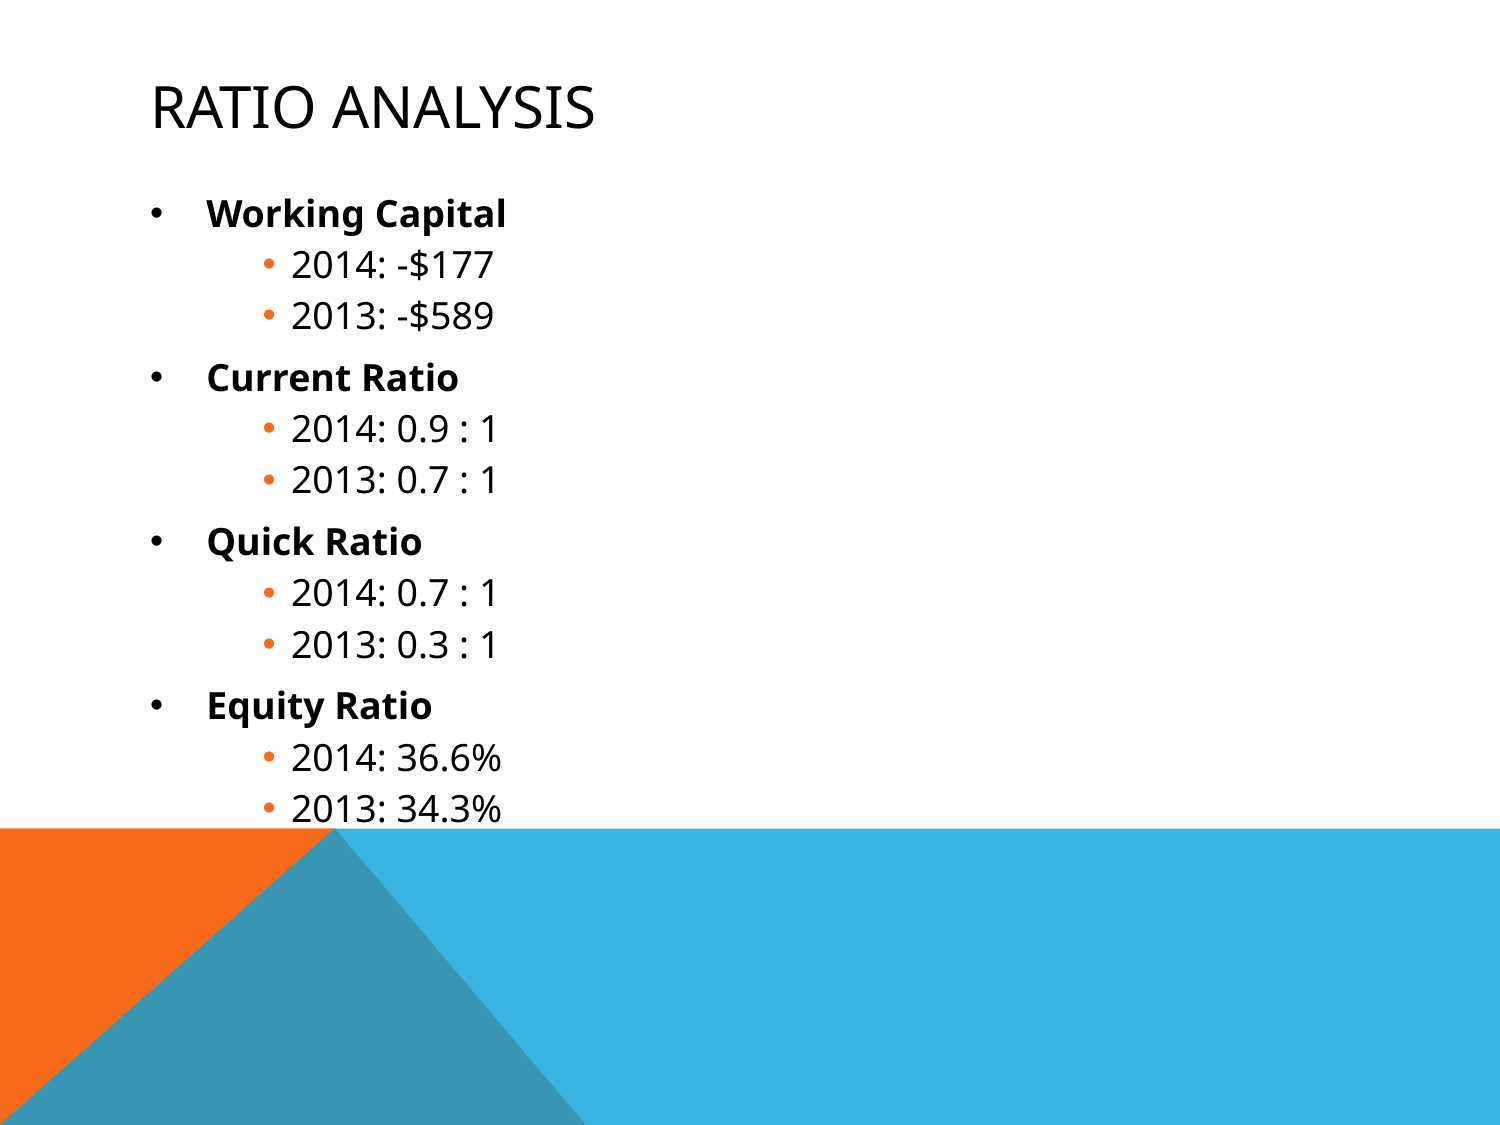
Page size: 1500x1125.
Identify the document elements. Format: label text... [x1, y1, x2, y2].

list Working Capital 2014: -$177 2013: -$589 Current Ratio 2014: 0.9 : 1 2013: 0.7 : 1 Quick Ratio 2014: 0.7 : 1 2013: 0.3 : 1 Equity Ratio 2014: 36.6% 2013: 34.3% [135, 182, 1369, 770]
title Ratio analysis [135, 60, 1369, 150]
